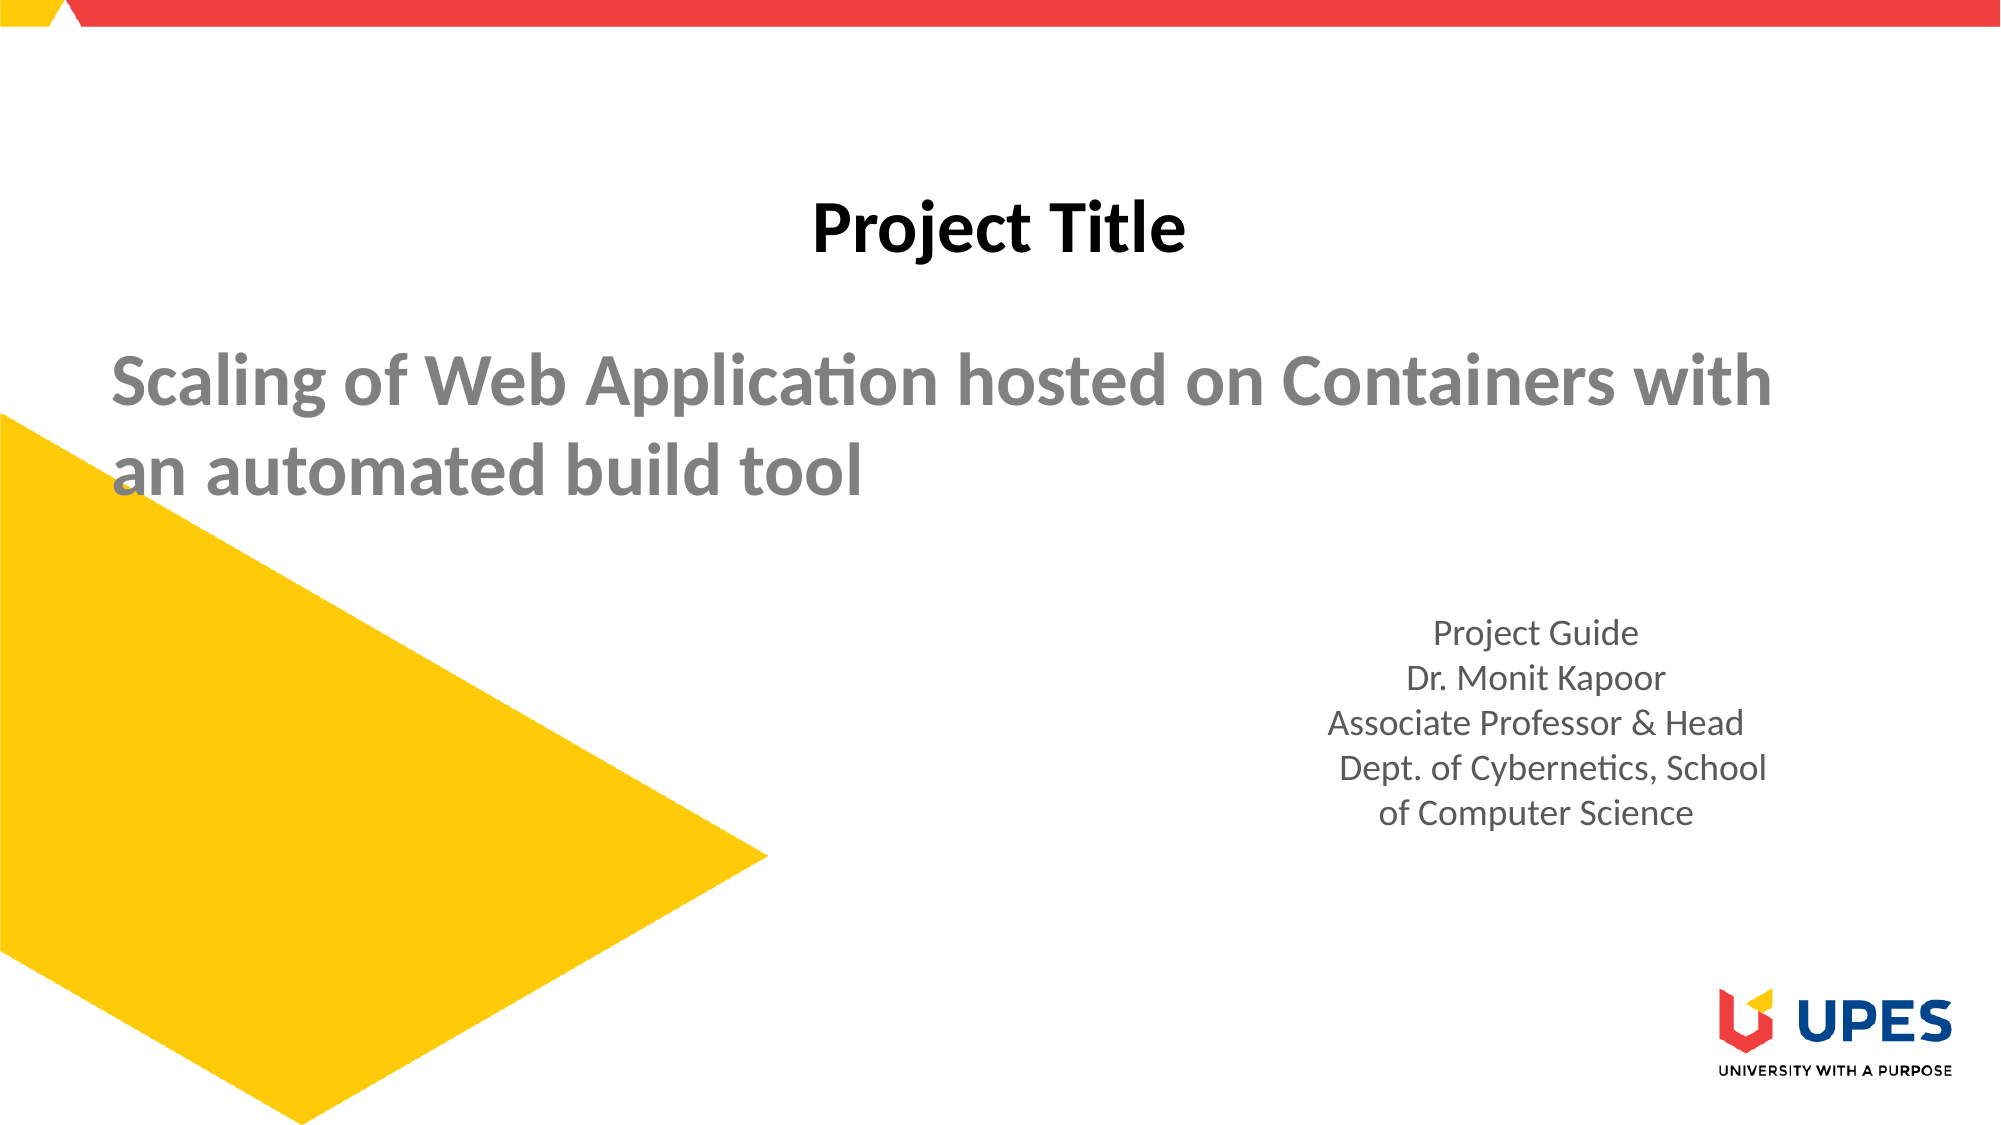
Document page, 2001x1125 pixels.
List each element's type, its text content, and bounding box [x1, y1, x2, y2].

text_box Scaling of Web Application hosted on Containers with an automated build tool [96, 323, 1854, 519]
title Project Title [0, 149, 2000, 296]
text_box Project Guide Dr. Monit Kapoor Associate Professor & Head Dept. of Cybernetics, School of Computer Science [1279, 715, 1794, 862]
picture [0, 0, 2001, 1125]
